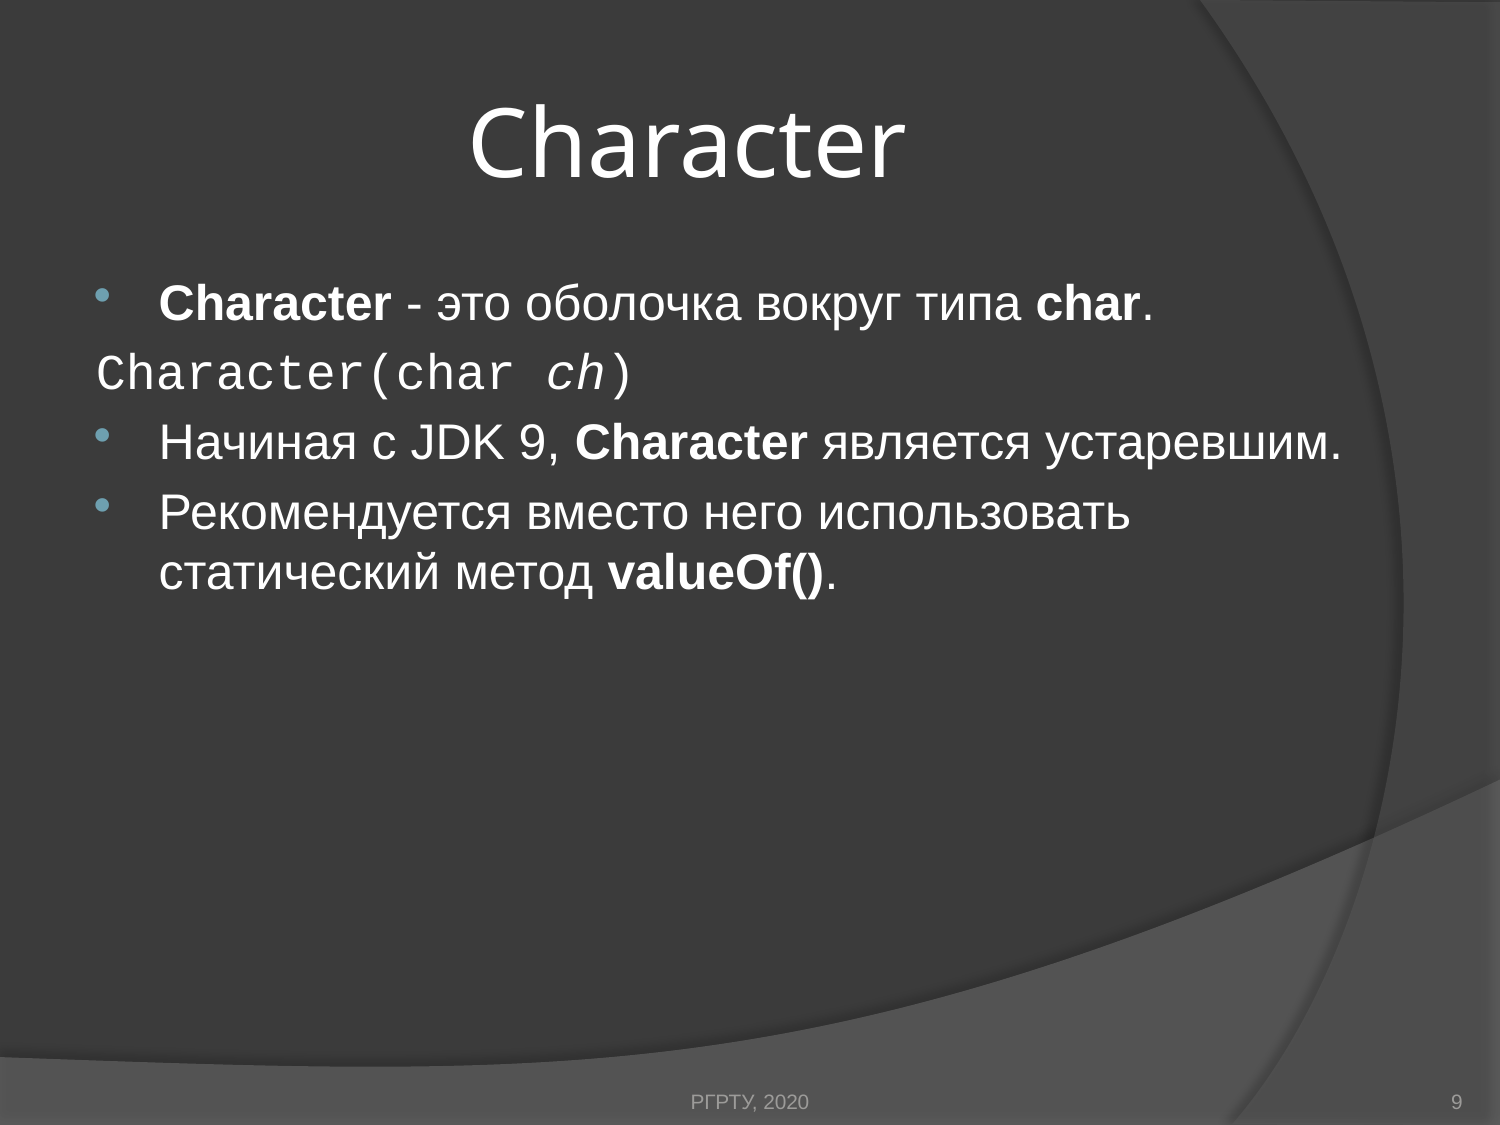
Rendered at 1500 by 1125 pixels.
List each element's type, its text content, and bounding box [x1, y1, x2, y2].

list Character - это оболочка вокруг типа char. Character(char ch) Начиная с JDK 9, Character является устаревшим. Рекомендуется вместо него использовать статический метод valueOf(). [75, 262, 1412, 1005]
title Character [75, 45, 1300, 233]
footer РГРТУ, 2020 [512, 1053, 988, 1114]
slide_number 9 [1337, 1053, 1463, 1114]
